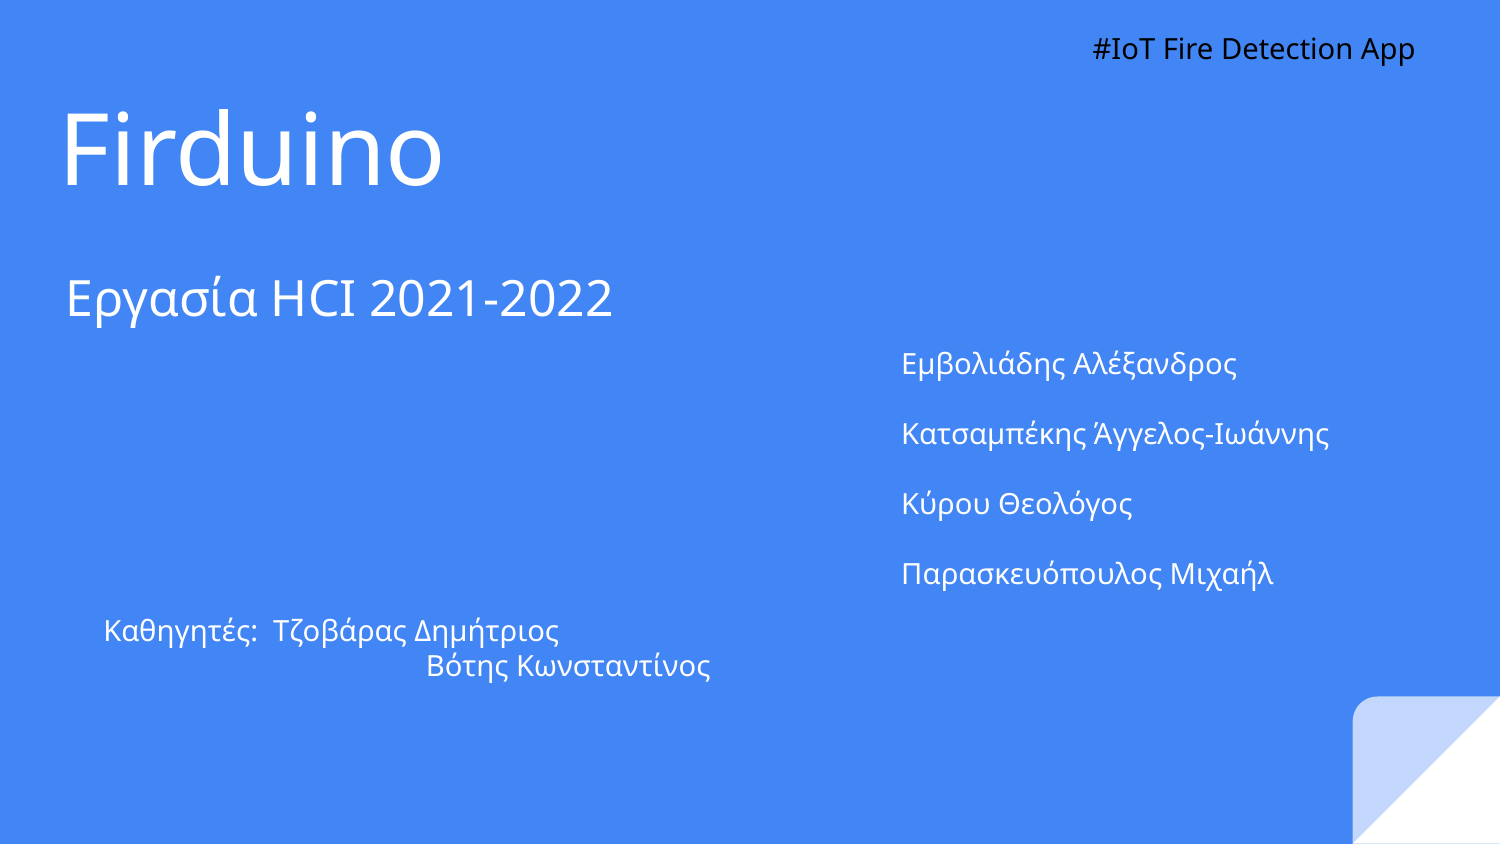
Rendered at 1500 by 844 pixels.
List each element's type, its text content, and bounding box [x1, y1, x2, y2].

subtitle Εργασία HCI 2021-2022 [50, 251, 1400, 323]
text_box Εμβολιάδης Αλέξανδρος Κατσαμπέκης Άγγελος-Ιωάννης Κύρου Θεολόγος Παρασκευόπουλος Μιχαήλ [886, 330, 1369, 605]
title Firduino [43, 67, 1393, 221]
text_box #IoT Fire Detection App [1077, 15, 1500, 81]
text_box Καθηγητές: Τζοβάρας Δημήτριος Βότης Κωνσταντίνος [88, 597, 782, 698]
